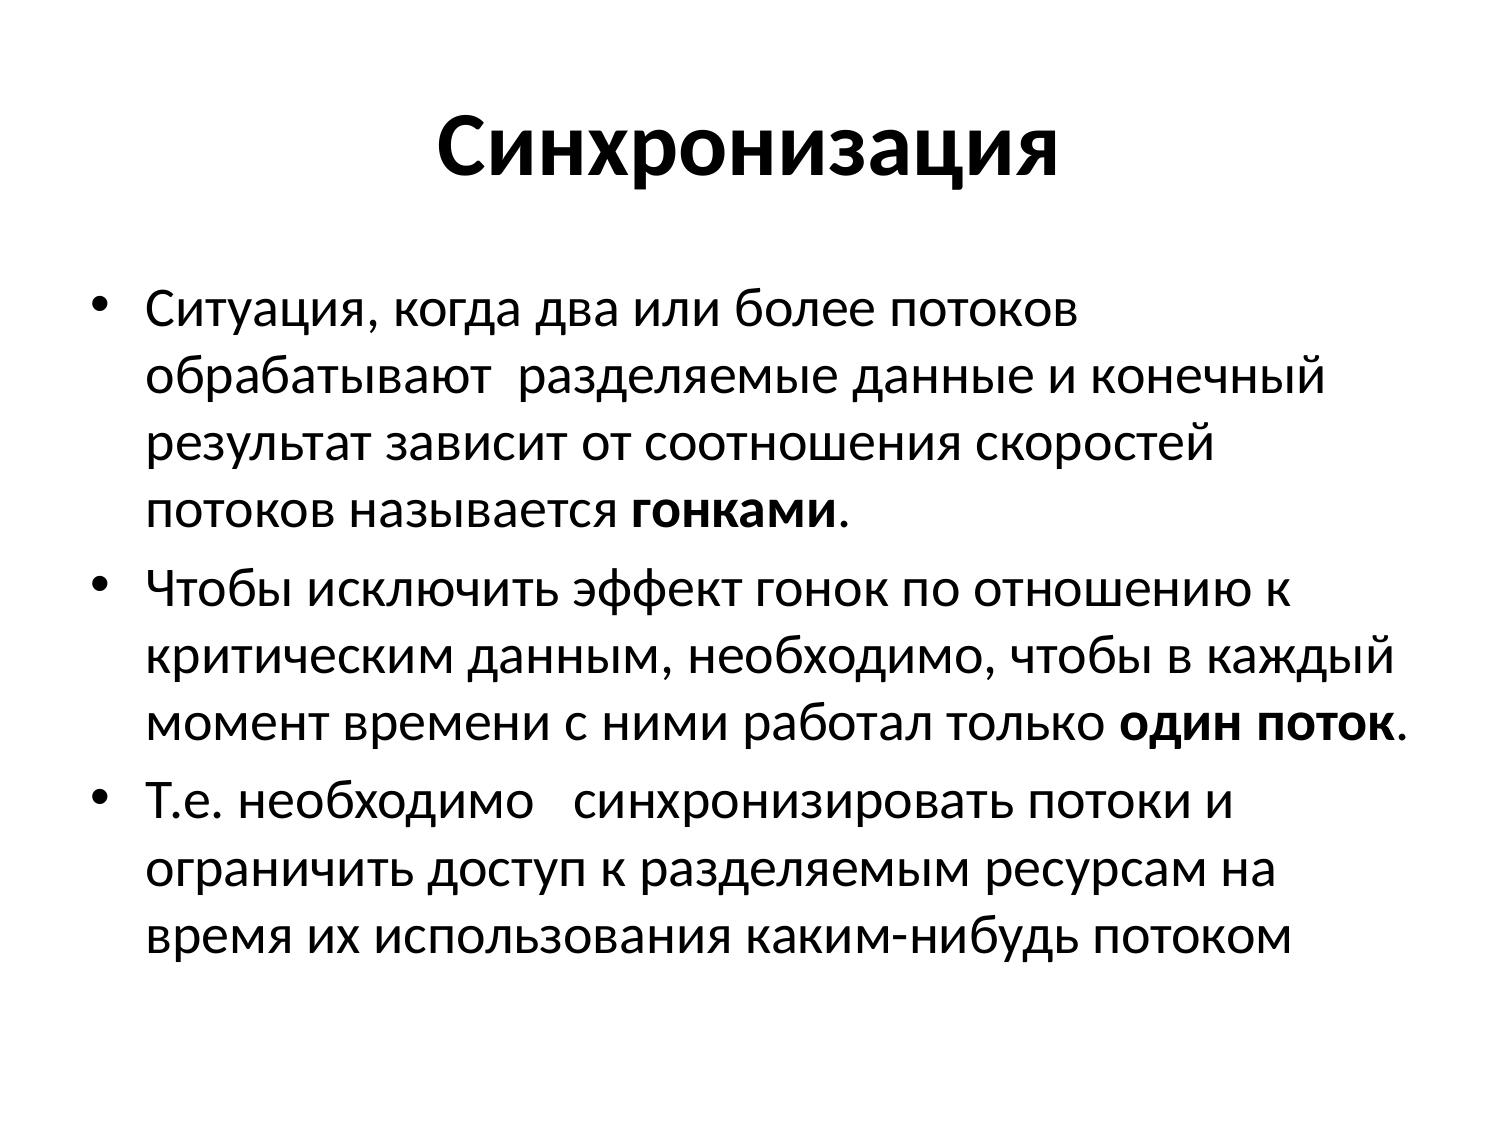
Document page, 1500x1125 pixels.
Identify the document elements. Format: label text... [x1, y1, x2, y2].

list Ситуация, когда два или более потоков обрабатывают разделяемые данные и конечный результат зависит от соотношения скоростей потоков называется гонками. Чтобы исключить эффект гонок по отношению к критическим данным, необходимо, чтобы в каждый момент времени с ними работал только один поток. Т.е. необходимо синхронизировать потоки и ограничить доступ к разделяемым ресурсам на время их использования каким-нибудь потоком [75, 262, 1425, 1005]
title Синхронизация [75, 45, 1425, 233]
